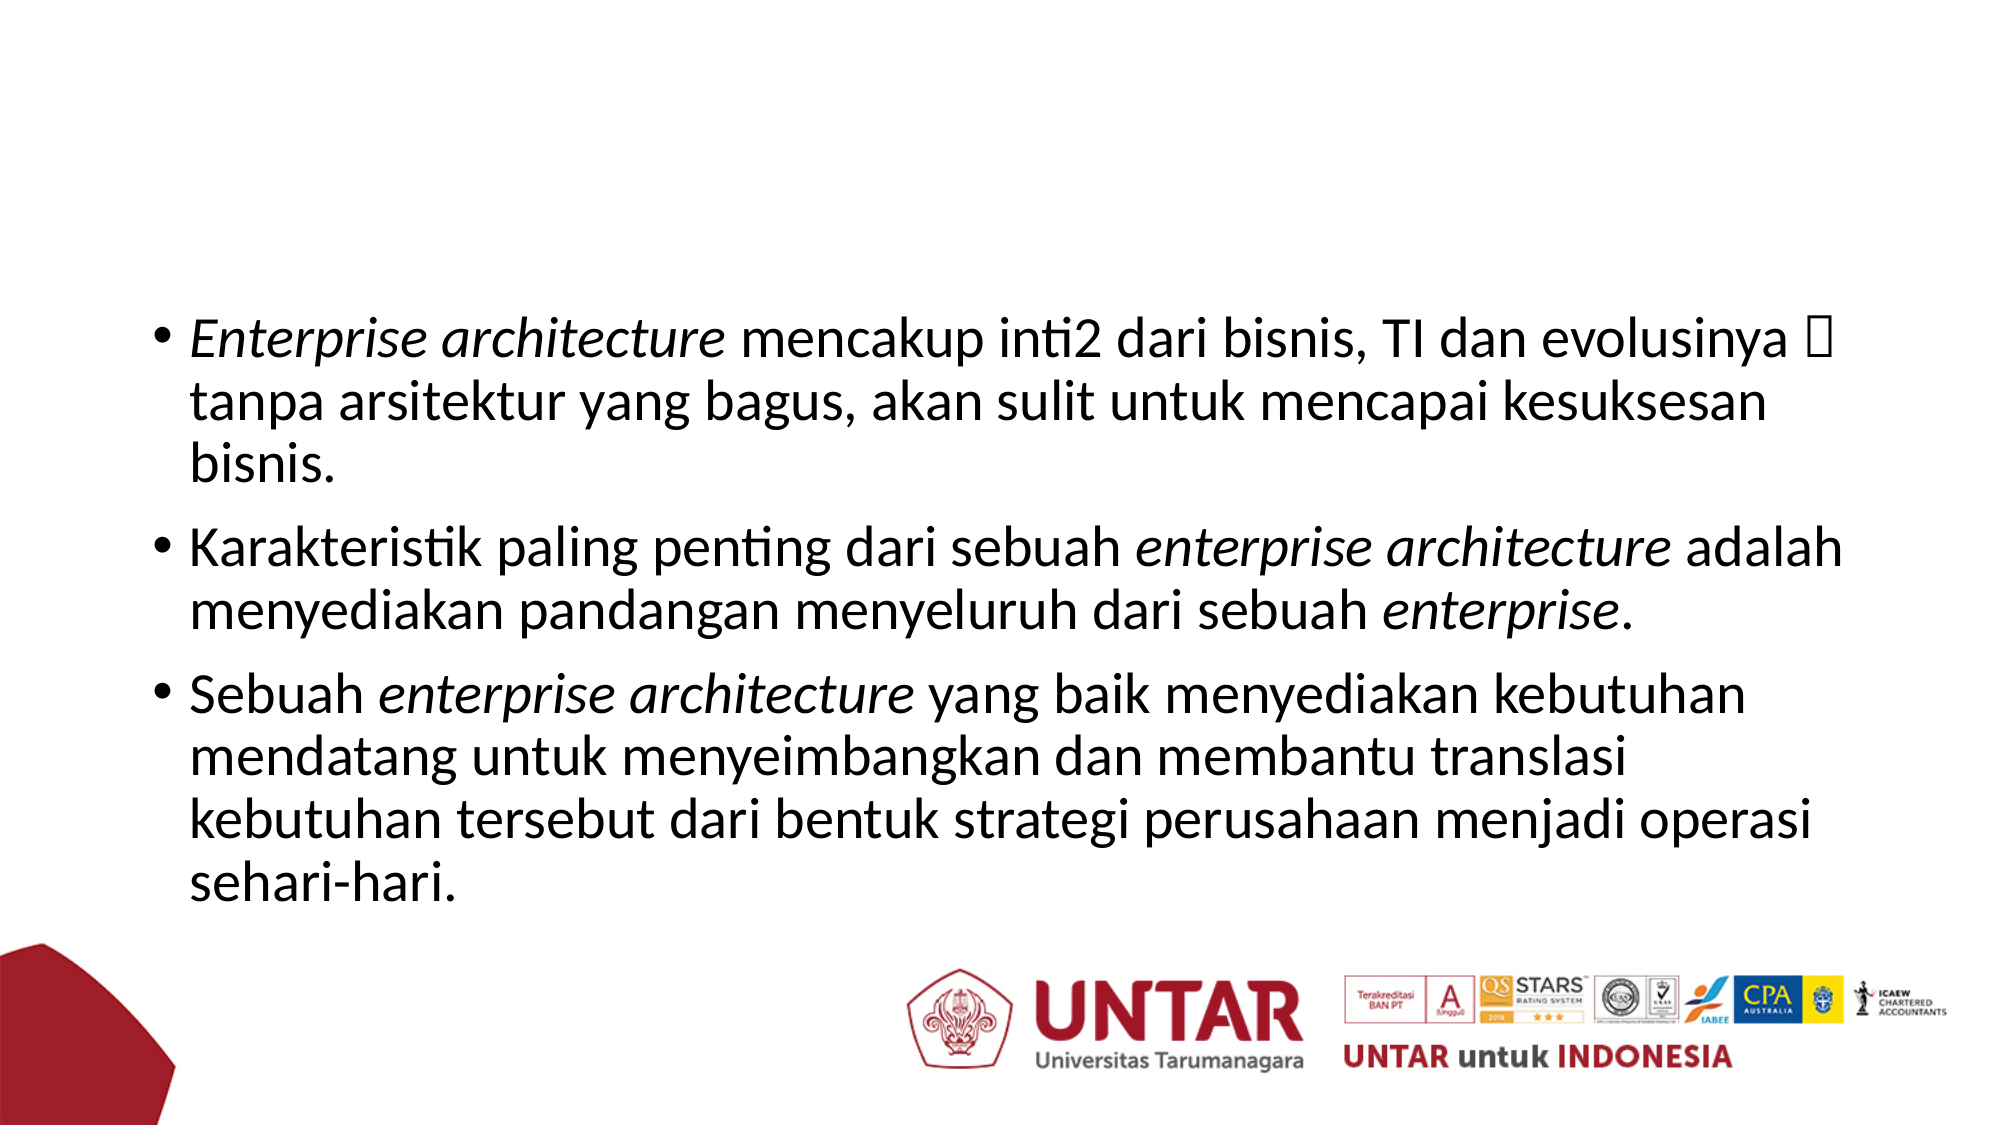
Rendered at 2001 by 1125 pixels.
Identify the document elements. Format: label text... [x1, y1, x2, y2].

picture [0, 0, 2001, 1125]
list Enterprise architecture mencakup inti2 dari bisnis, TI dan evolusinya  tanpa arsitektur yang bagus, akan sulit untuk mencapai kesuksesan bisnis. Karakteristik paling penting dari sebuah enterprise architecture adalah menyediakan pandangan menyeluruh dari sebuah enterprise. Sebuah enterprise architecture yang baik menyediakan kebutuhan mendatang untuk menyeimbangkan dan membantu translasi kebutuhan tersebut dari bentuk strategi perusahaan menjadi operasi sehari-hari. [137, 299, 1863, 1014]
